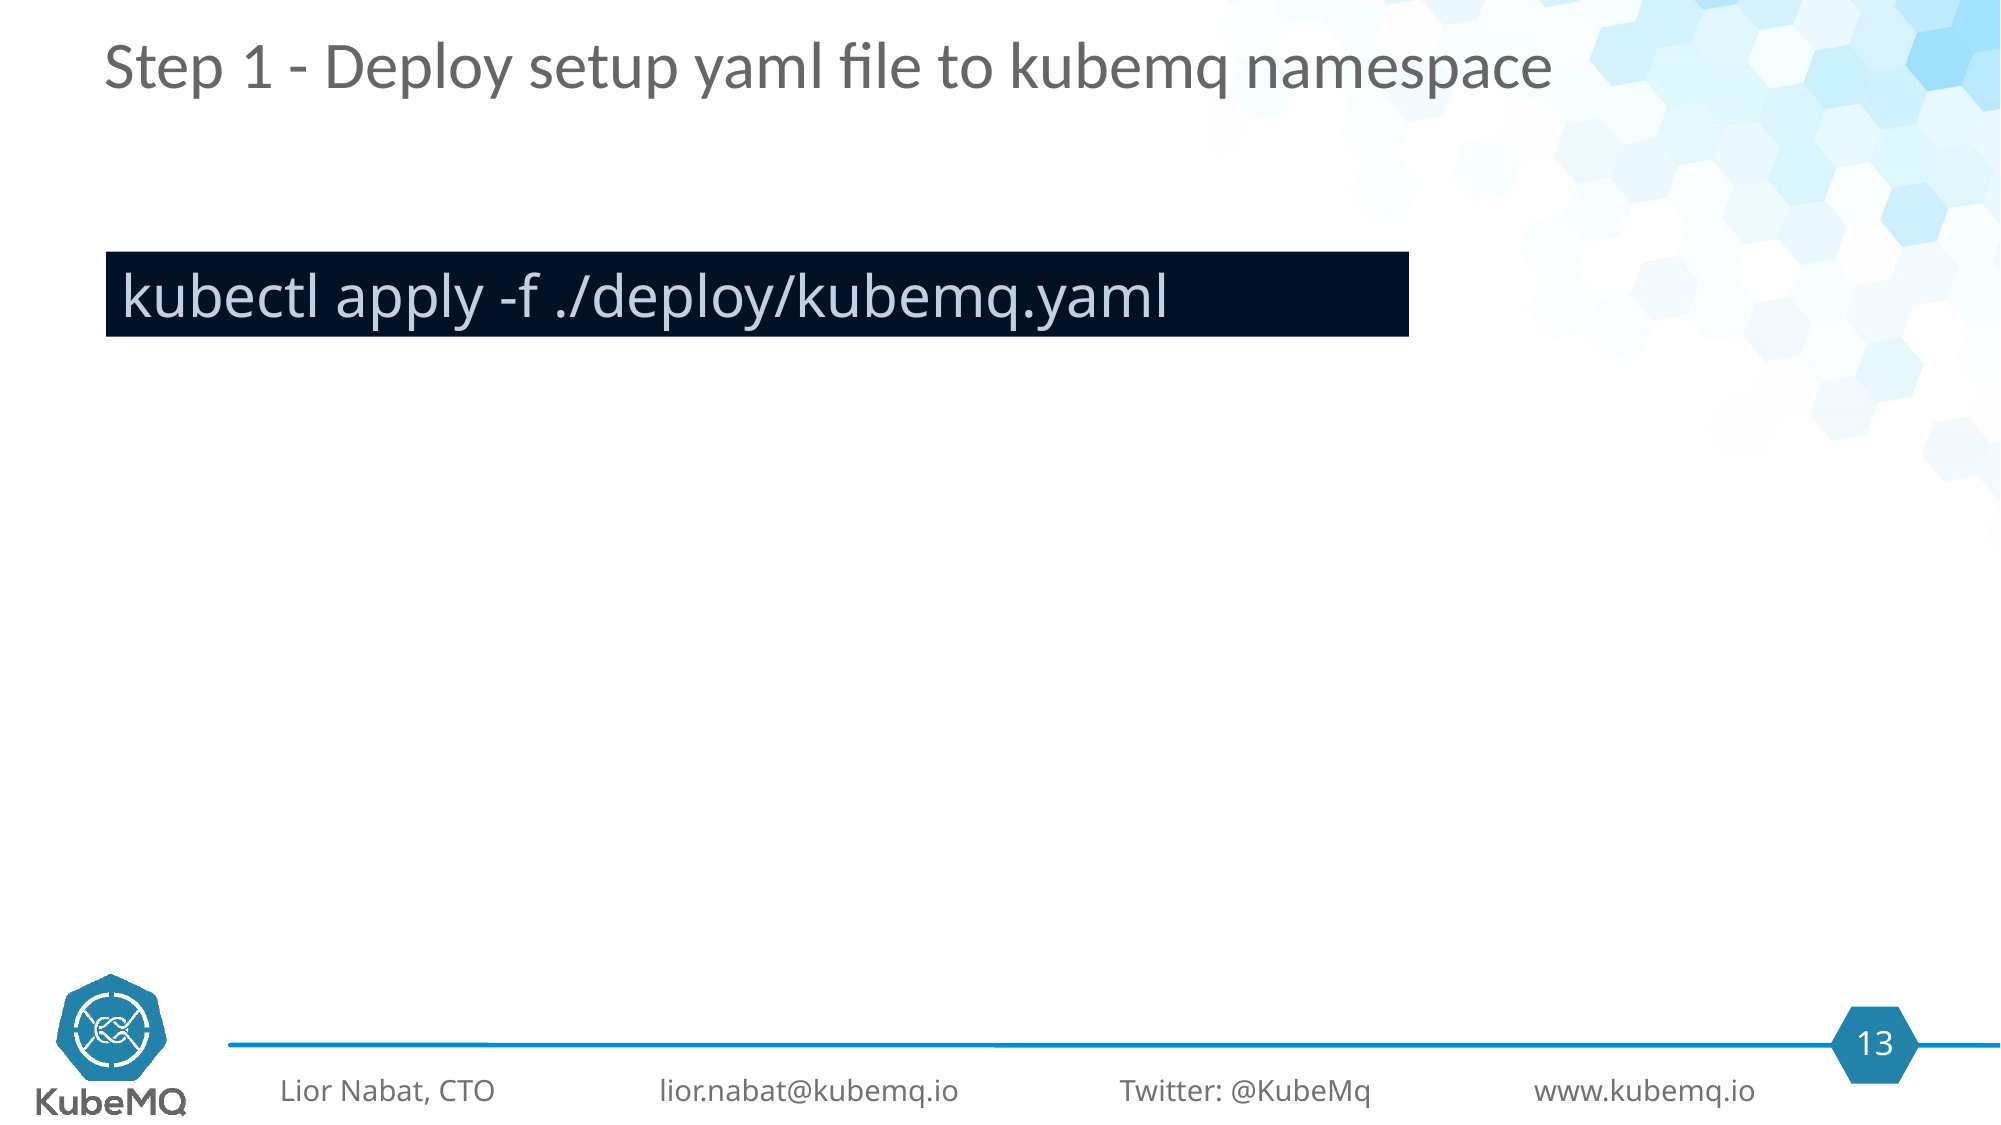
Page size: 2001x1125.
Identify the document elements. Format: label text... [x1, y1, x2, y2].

text_box kubectl apply -f ./deploy/kubemq.yaml [106, 251, 1409, 337]
picture [36, 974, 186, 1116]
picture [1212, 0, 2000, 563]
text_box Step 1 - Deploy setup yaml file to kubemq namespace [89, 23, 1815, 119]
